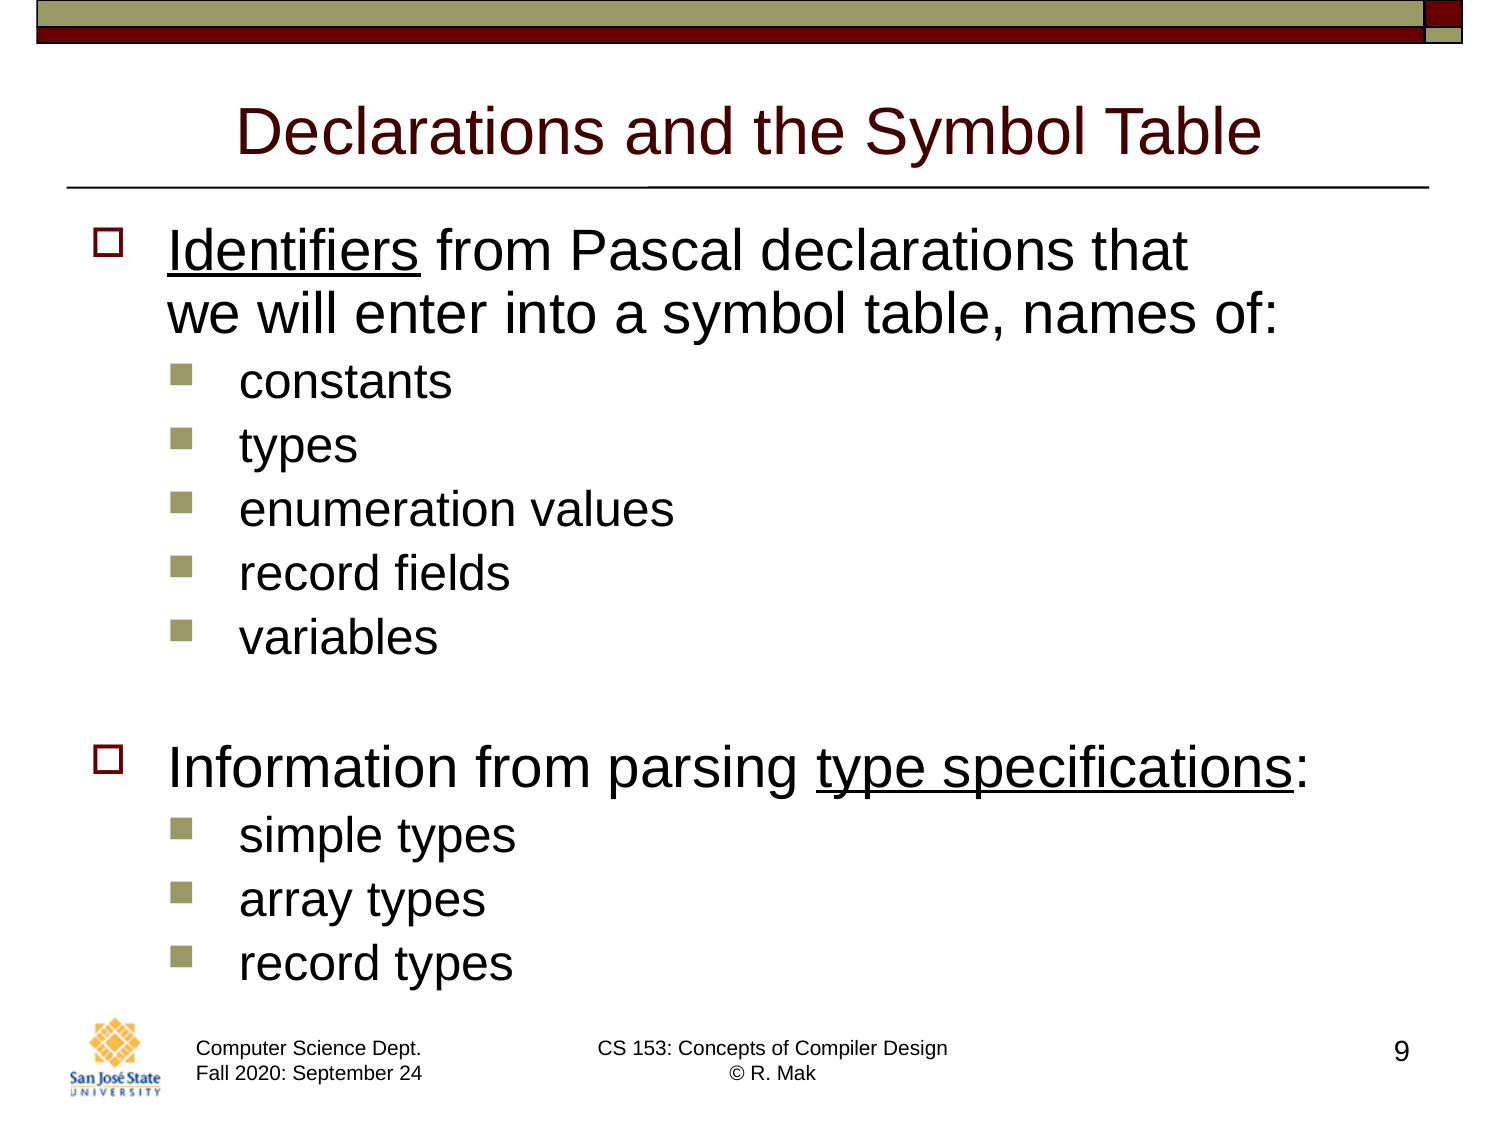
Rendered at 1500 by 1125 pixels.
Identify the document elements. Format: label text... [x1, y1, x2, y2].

picture [60, 1012, 166, 1112]
slide_number 9 [1320, 1025, 1425, 1100]
title Declarations and the Symbol Table [75, 67, 1425, 175]
list Identifiers from Pascal declarations that we will enter into a symbol table, names of: constants types enumeration values record fields variables Information from parsing type specifications: simple types array types record types [75, 212, 1425, 1006]
